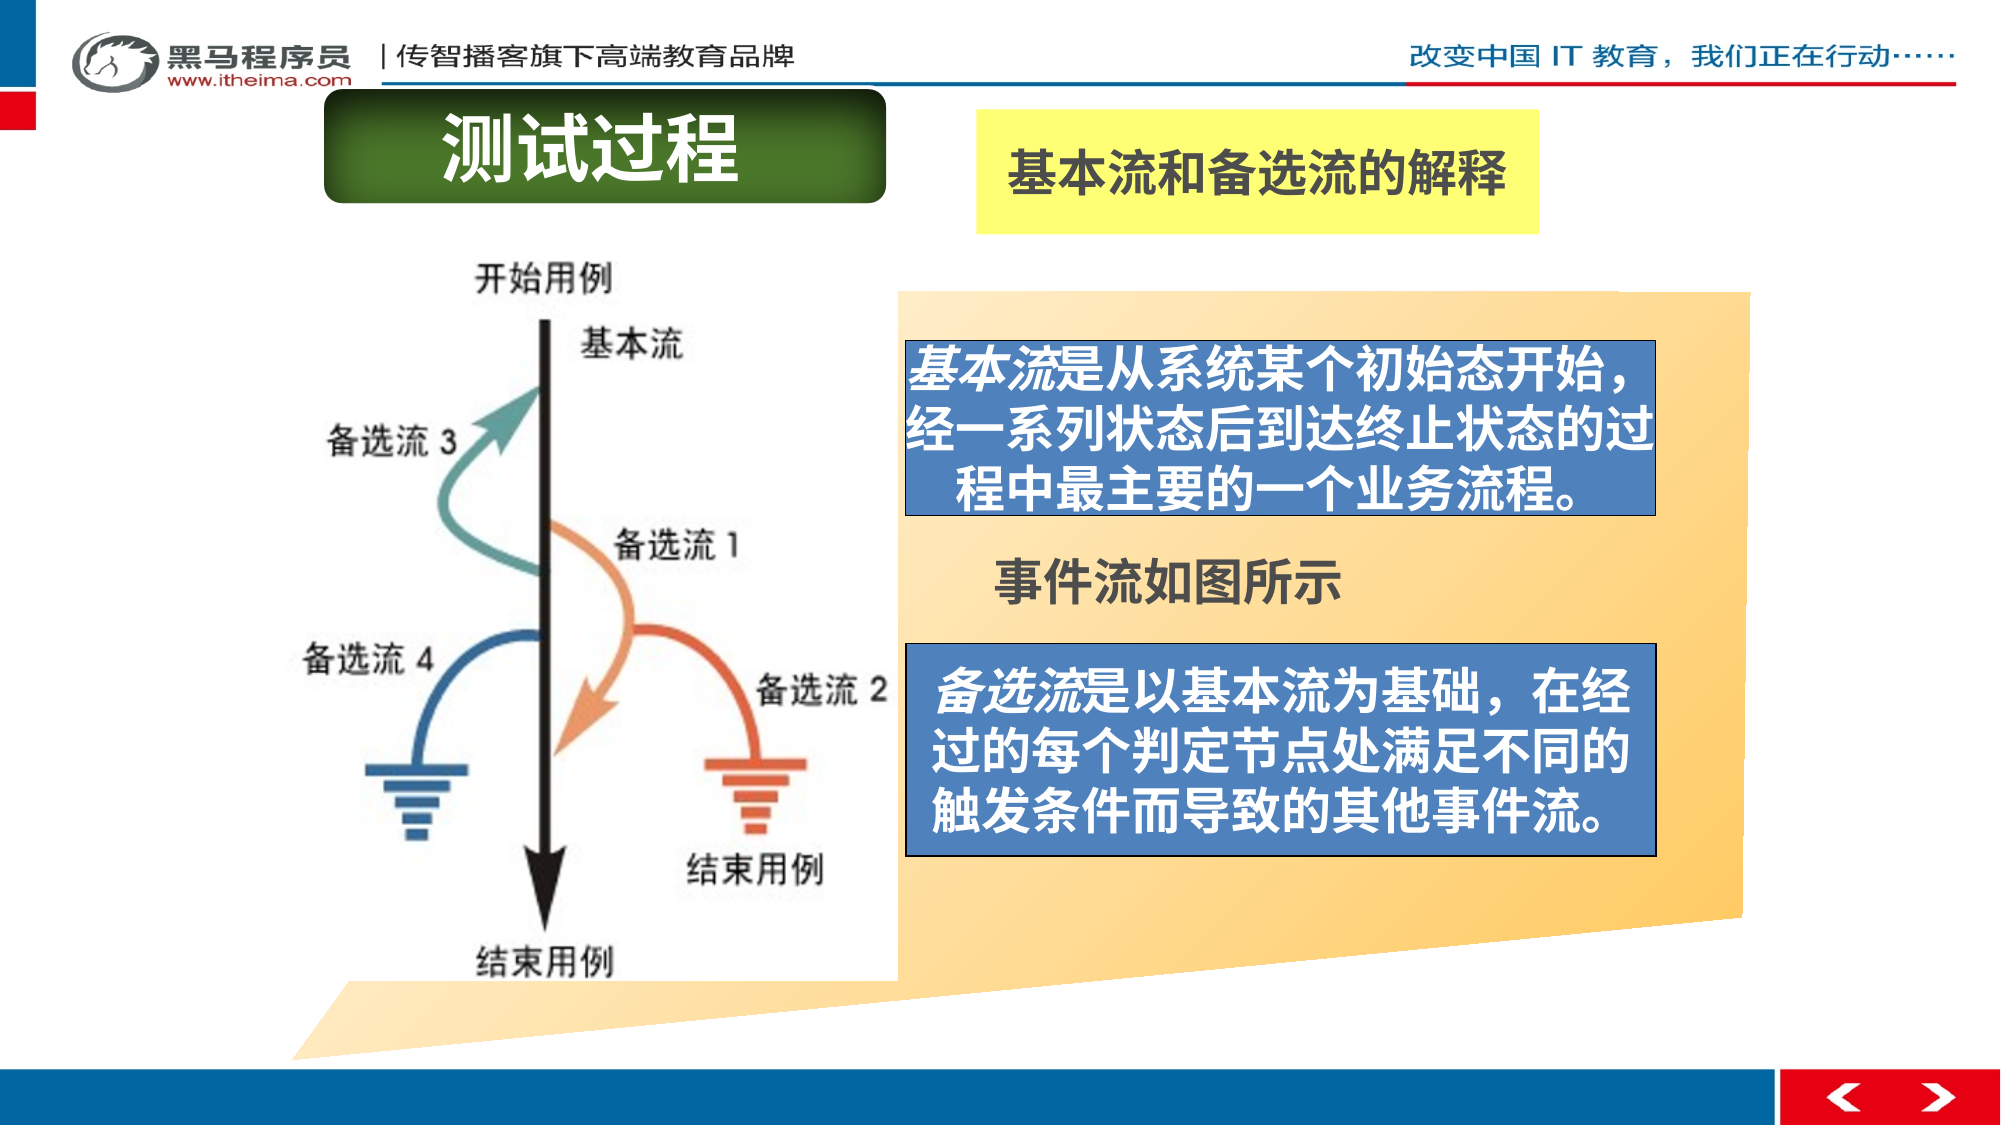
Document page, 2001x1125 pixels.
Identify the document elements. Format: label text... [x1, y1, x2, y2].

text_box [292, 291, 1751, 1060]
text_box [312, 87, 888, 205]
text_box 事件流如图所示 [902, 549, 1438, 619]
text_box 基本流是从系统某个初始态开始， 经一系列状态后到达终止状态的过 程中最主要的一个业务流程。 [905, 340, 1656, 516]
picture [0, 0, 2001, 1125]
text_box 备选流是以基本流为基础，在经 过的每个判定节点处满足不同的 触发条件而导致的其他事件流。 [906, 643, 1657, 856]
text_box 基本流和备选流的解释 [976, 109, 1539, 235]
